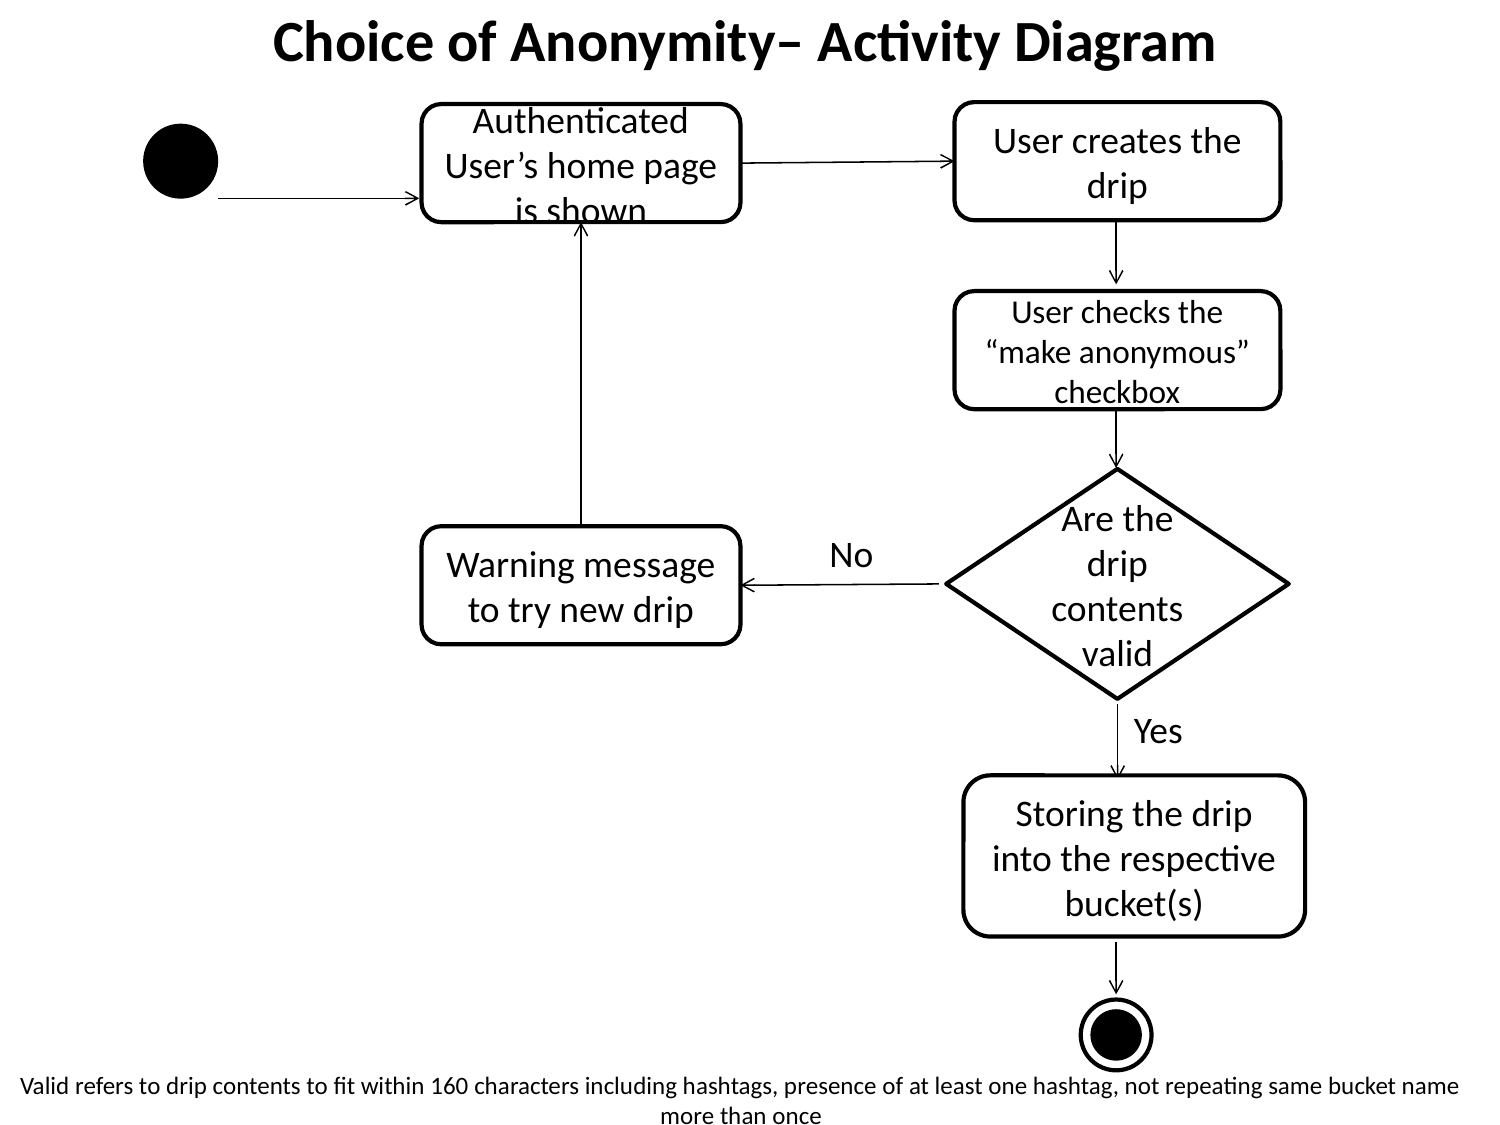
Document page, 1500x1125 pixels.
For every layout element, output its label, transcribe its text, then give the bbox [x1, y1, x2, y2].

text_box Choice of Anonymity– Activity Diagram [258, 0, 1233, 81]
text_box User checks the “make anonymous” checkbox [952, 288, 1283, 412]
text_box [143, 123, 219, 199]
footer Valid refers to drip contents to fit within 160 characters including hashtags, presence of at least one hashtag, not repeating same bucket name more than once [0, 1069, 1483, 1125]
text_box [1078, 997, 1154, 1069]
text_box Are the drip contents valid [944, 468, 1291, 701]
text_box [1090, 1009, 1142, 1061]
text_box Warning message to try new drip [419, 524, 743, 647]
text_box User creates the drip [952, 100, 1283, 223]
text_box Yes [1119, 698, 1198, 759]
text_box No [814, 522, 889, 583]
text_box Storing the drip into the respective bucket(s) [961, 773, 1308, 939]
text_box Authenticated User’s home page is shown [419, 101, 743, 225]
